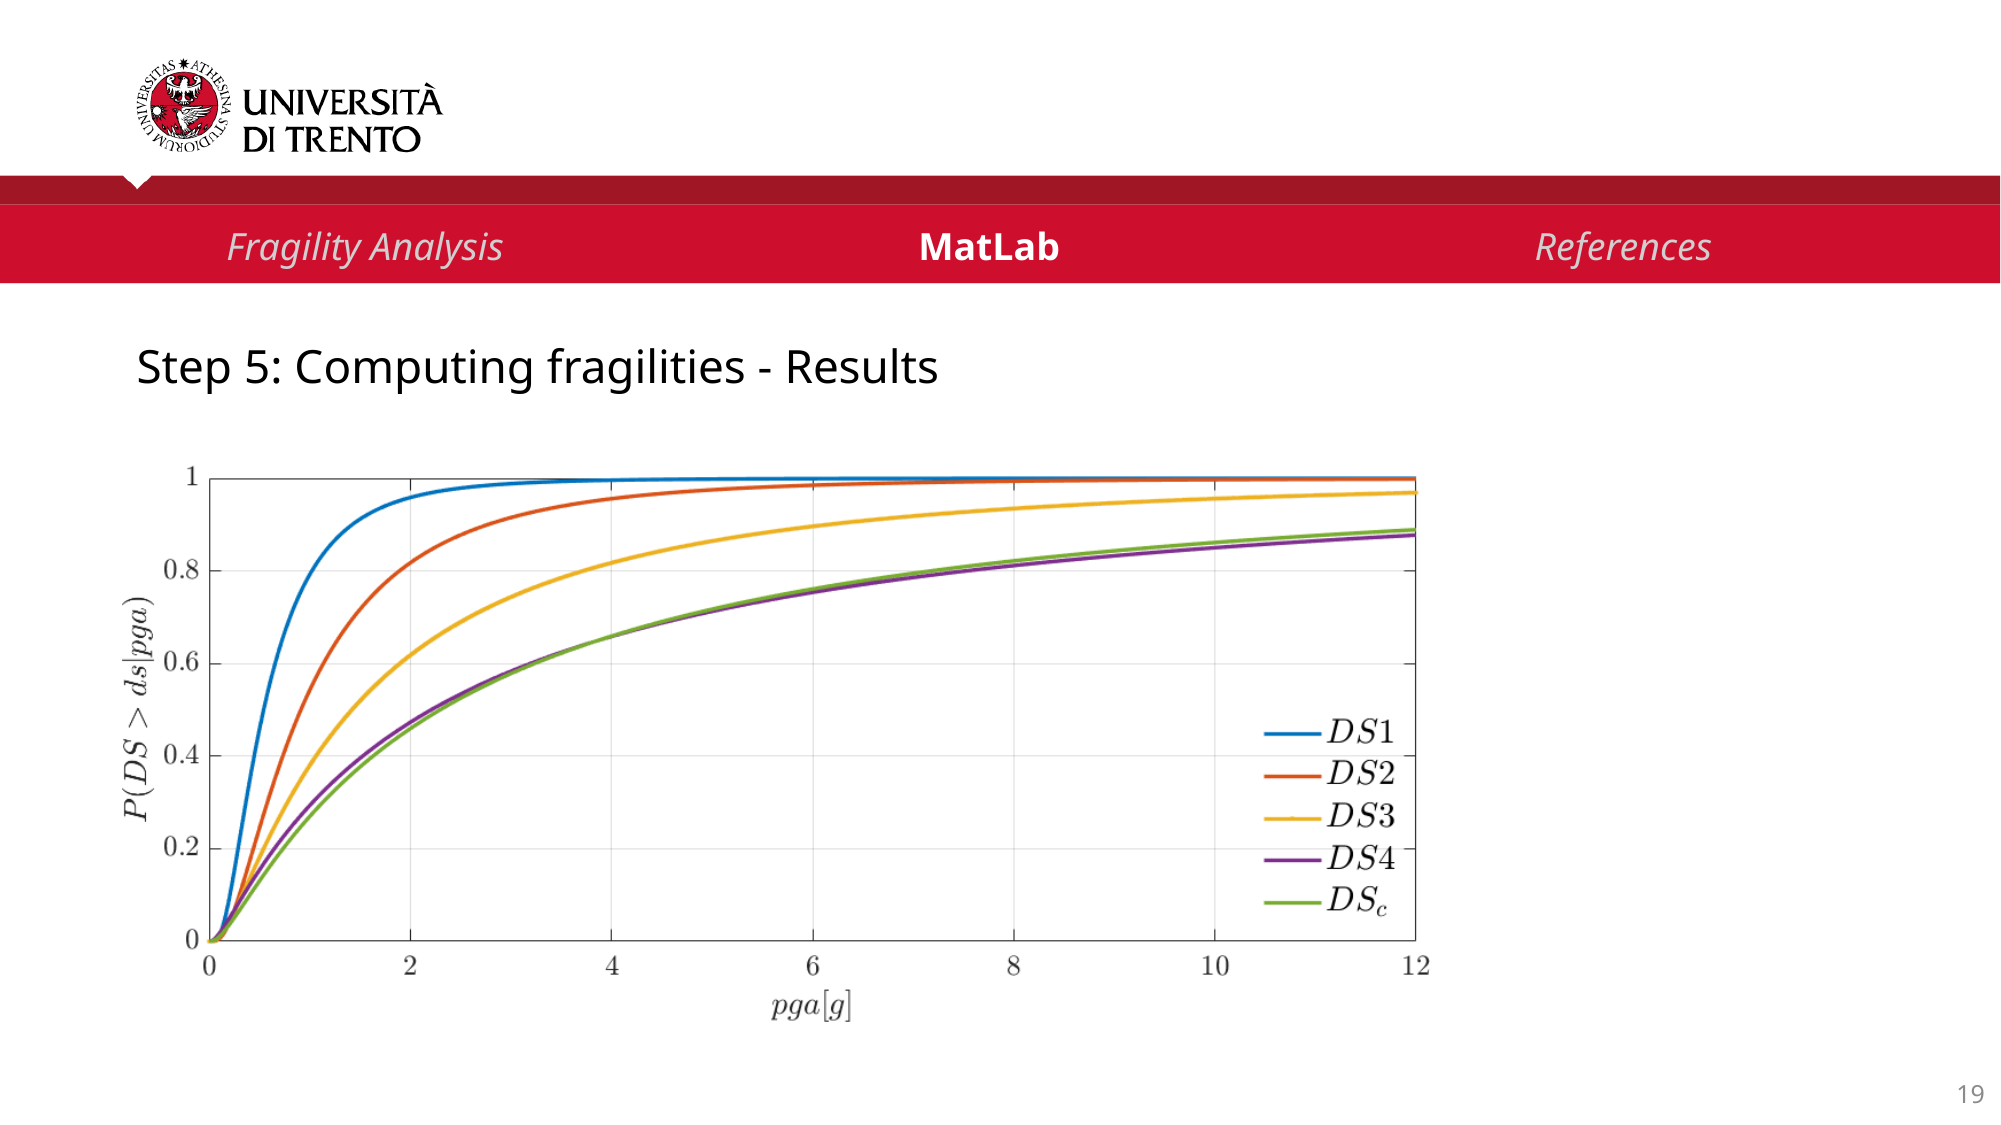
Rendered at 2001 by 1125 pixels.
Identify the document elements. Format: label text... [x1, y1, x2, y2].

picture [0, 0, 2001, 1125]
table_header References [1369, 213, 1877, 330]
table_header MatLab [609, 213, 1369, 330]
slide_number 19 [1857, 1065, 2000, 1125]
list Step 5: Computing fragilities - Results [121, 336, 1858, 408]
table_header Fragility Analysis [122, 213, 609, 330]
